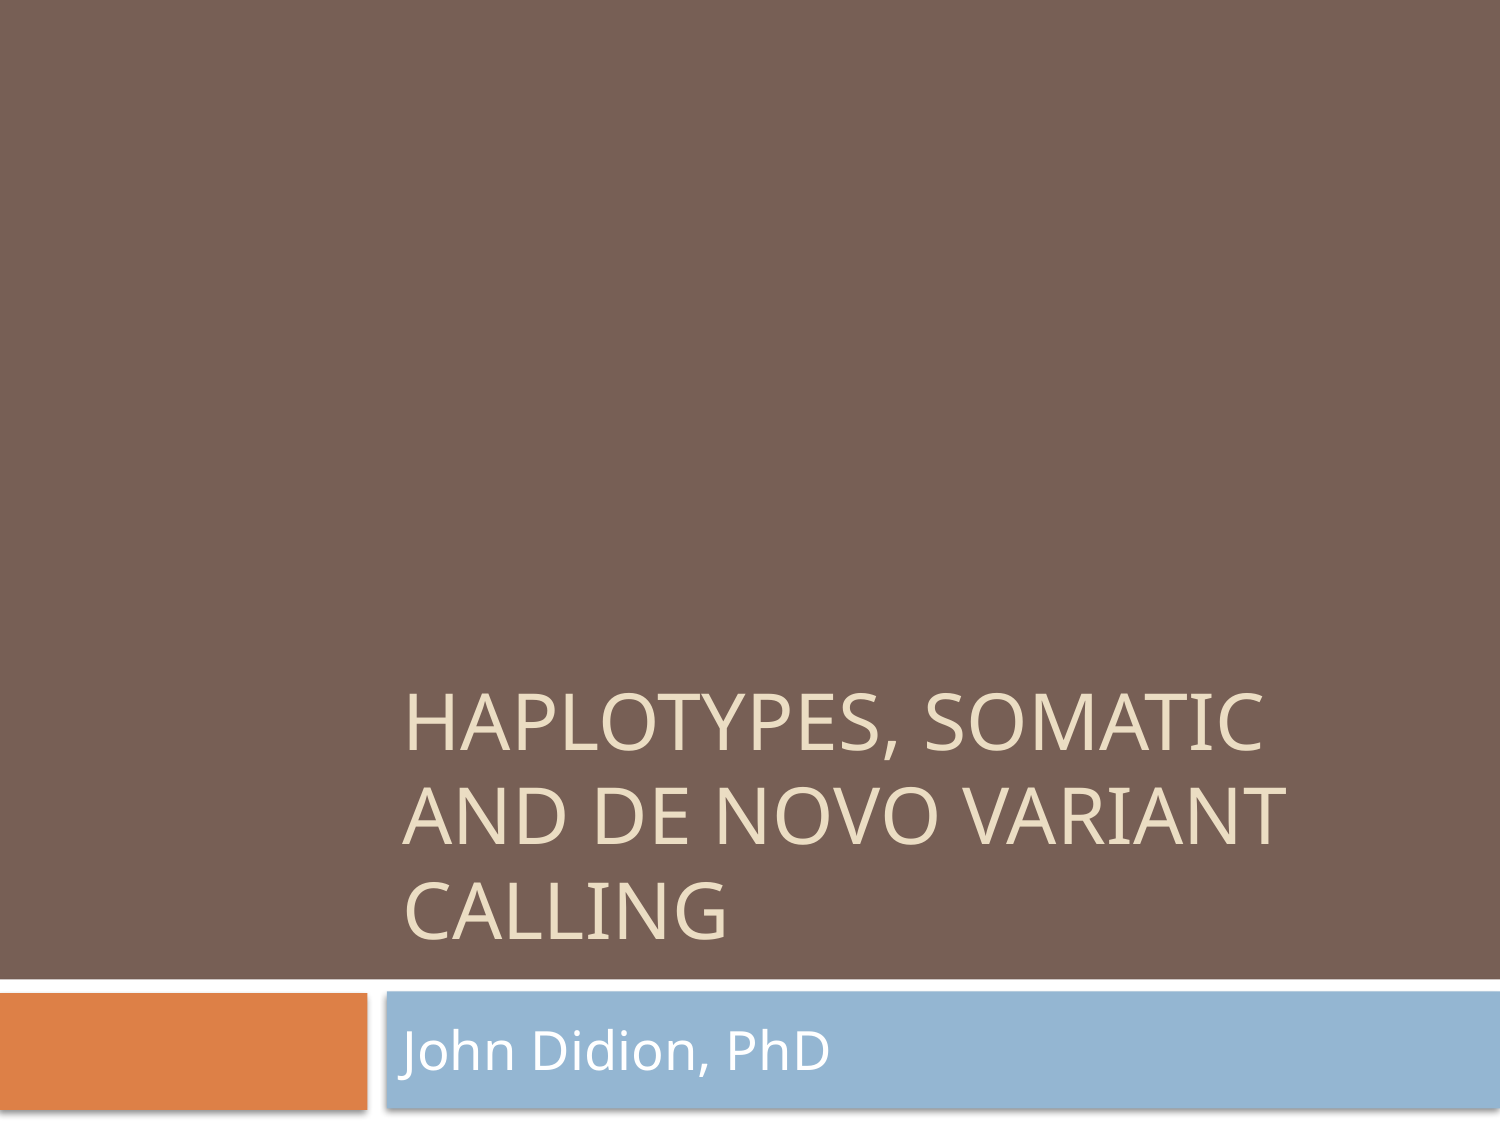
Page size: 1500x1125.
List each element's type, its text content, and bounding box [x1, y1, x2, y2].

subtitle John Didion, PhD [387, 992, 1488, 1105]
title Haplotypes, Somatic and de novo variant calling [387, 662, 1450, 963]
